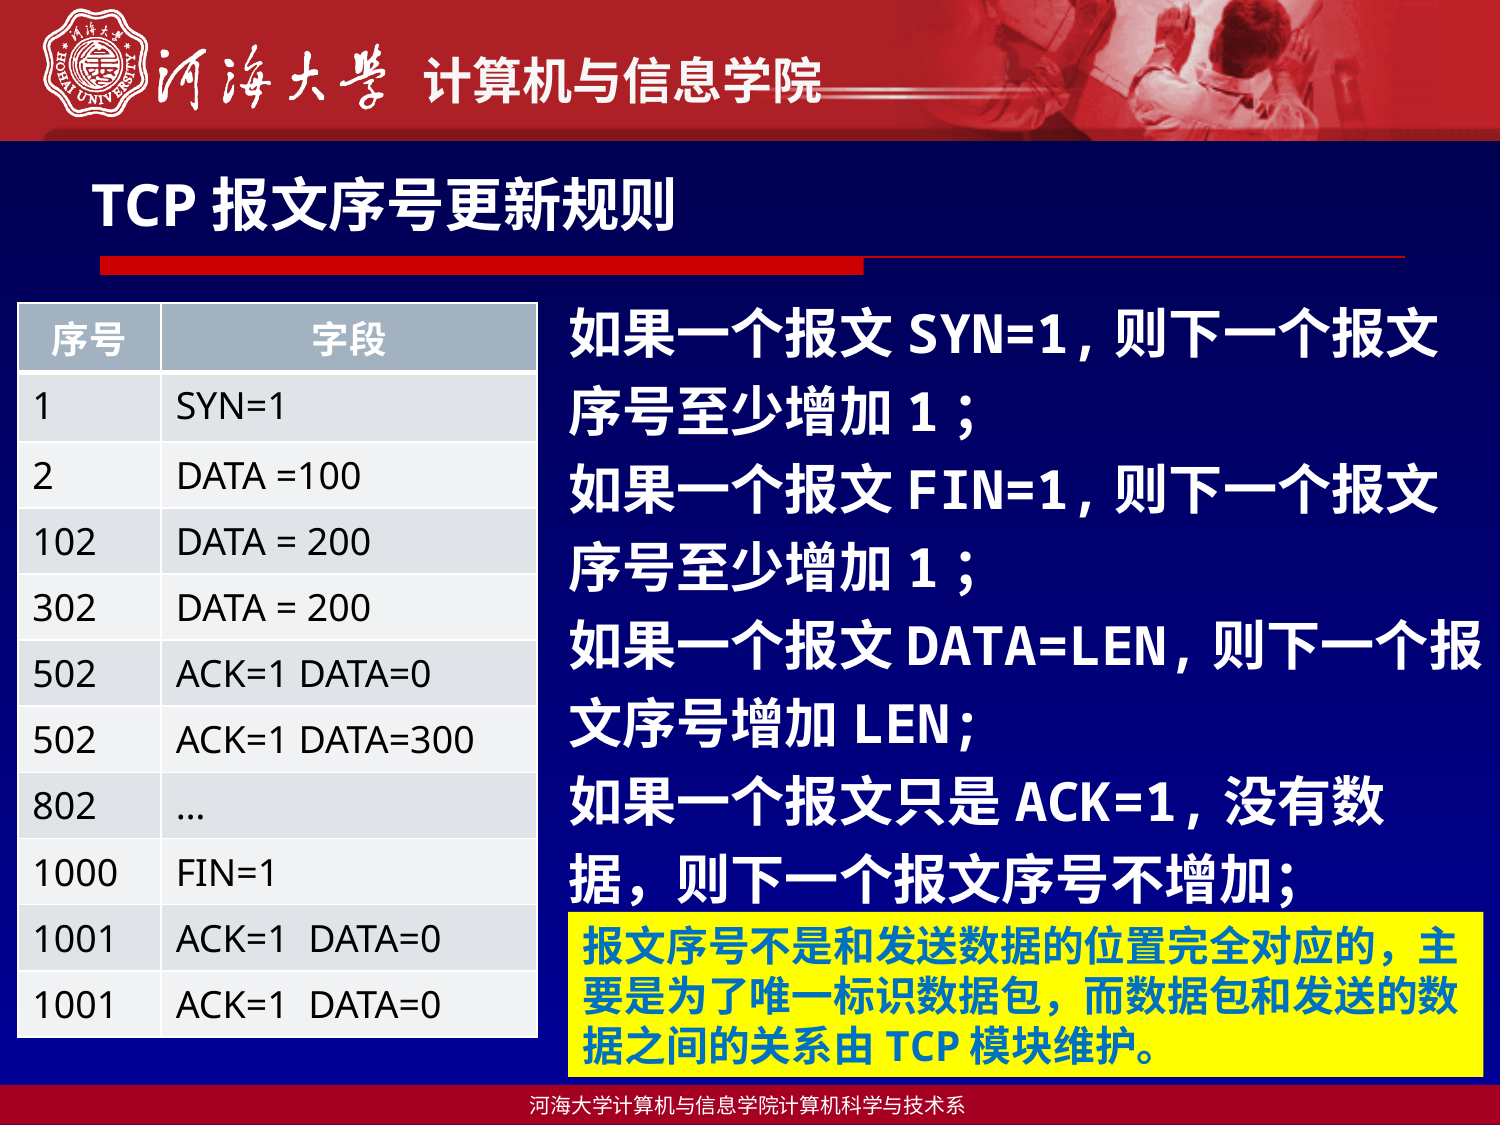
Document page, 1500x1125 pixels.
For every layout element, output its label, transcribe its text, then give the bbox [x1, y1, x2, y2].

table_cell 1001 [19, 905, 160, 970]
table_cell FIN=1 [162, 839, 536, 904]
table_cell DATA =100 [162, 443, 536, 507]
table_cell 1 [19, 375, 160, 441]
table_cell SYN=1 [162, 375, 536, 441]
table_cell 302 [19, 575, 160, 639]
table_cell DATA = 200 [162, 575, 536, 639]
table_cell 102 [19, 509, 160, 573]
picture [0, 0, 1500, 141]
table_cell 502 [19, 707, 160, 772]
table_cell ACK=1 DATA=0 [162, 641, 536, 705]
table_cell 1001 [19, 972, 160, 1036]
table_cell 1000 [19, 839, 160, 904]
text_box TCP报文序号更新规则 [77, 160, 693, 246]
table_cell ACK=1 DATA=0 [162, 905, 536, 970]
table_header 字段 [162, 304, 536, 370]
text_box 报文序号不是和发送数据的位置完全对应的，主要是为了唯一标识数据包，而数据包和发送的数据之间的关系由TCP模块维护。 [568, 911, 1484, 1077]
text_box 如果一个报文SYN=1,则下一个报文序号至少增加1； 如果一个报文FIN=1,则下一个报文序号至少增加1； 如果一个报文DATA=LEN,则下一个报文序号增加LEN; 如果一个报文只是ACK=1,没有数据，则下一个报文序号不增加； [553, 278, 1499, 918]
table_cell ACK=1 DATA=0 [162, 972, 536, 1036]
table_cell ACK=1 DATA=300 [162, 707, 536, 772]
table_cell … [162, 773, 536, 838]
table_cell 802 [19, 773, 160, 838]
table_cell 502 [19, 641, 160, 705]
table_cell 2 [19, 443, 160, 507]
table_cell DATA = 200 [162, 509, 536, 573]
table_header 序号 [19, 304, 160, 370]
